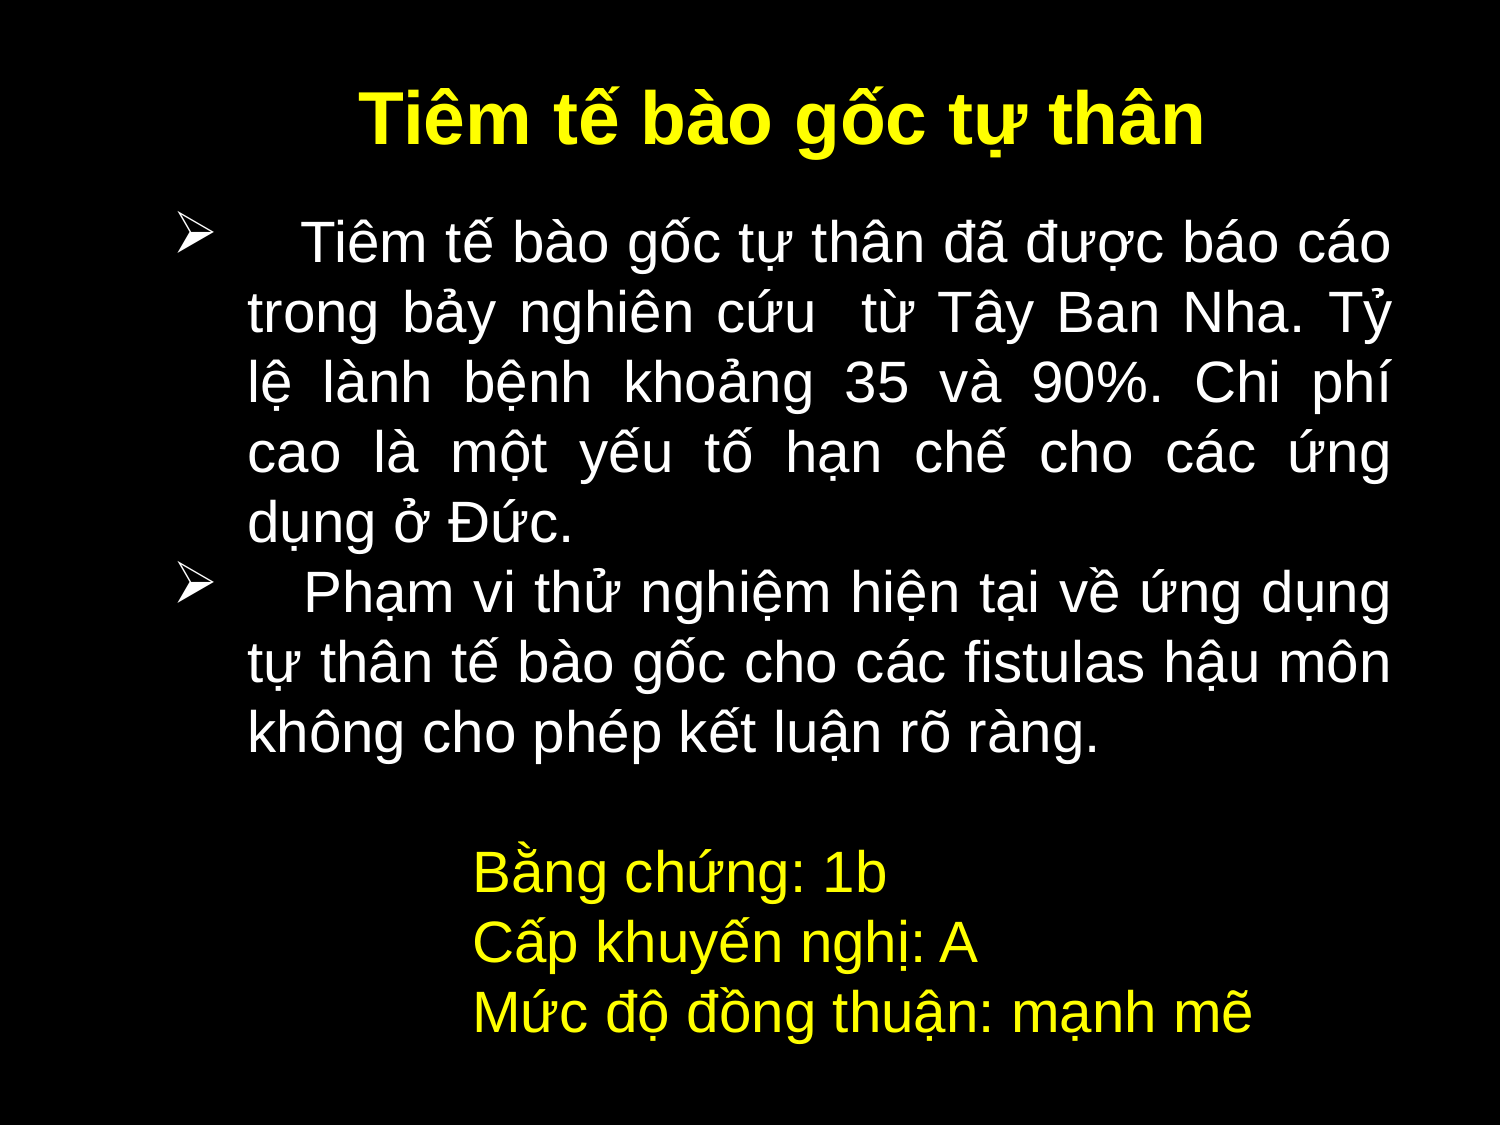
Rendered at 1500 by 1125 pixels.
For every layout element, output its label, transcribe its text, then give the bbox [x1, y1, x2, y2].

text_box Tiêm tế bào gốc tự thân Tiêm tế bào gốc tự thân đã được báo cáo trong bảy nghiên cứu từ Tây Ban Nha. Tỷ lệ lành bệnh khoảng 35 và 90%. Chi phí cao là một yếu tố hạn chế cho các ứng dụng ở Đức. Phạm vi thử nghiệm hiện tại về ứng dụng tự thân tế bào gốc cho các fistulas hậu môn không cho phép kết luận rõ ràng. Bằng chứng: 1b Cấp khuyến nghị: A Mức độ đồng thuận: mạnh mẽ [157, 62, 1408, 1052]
